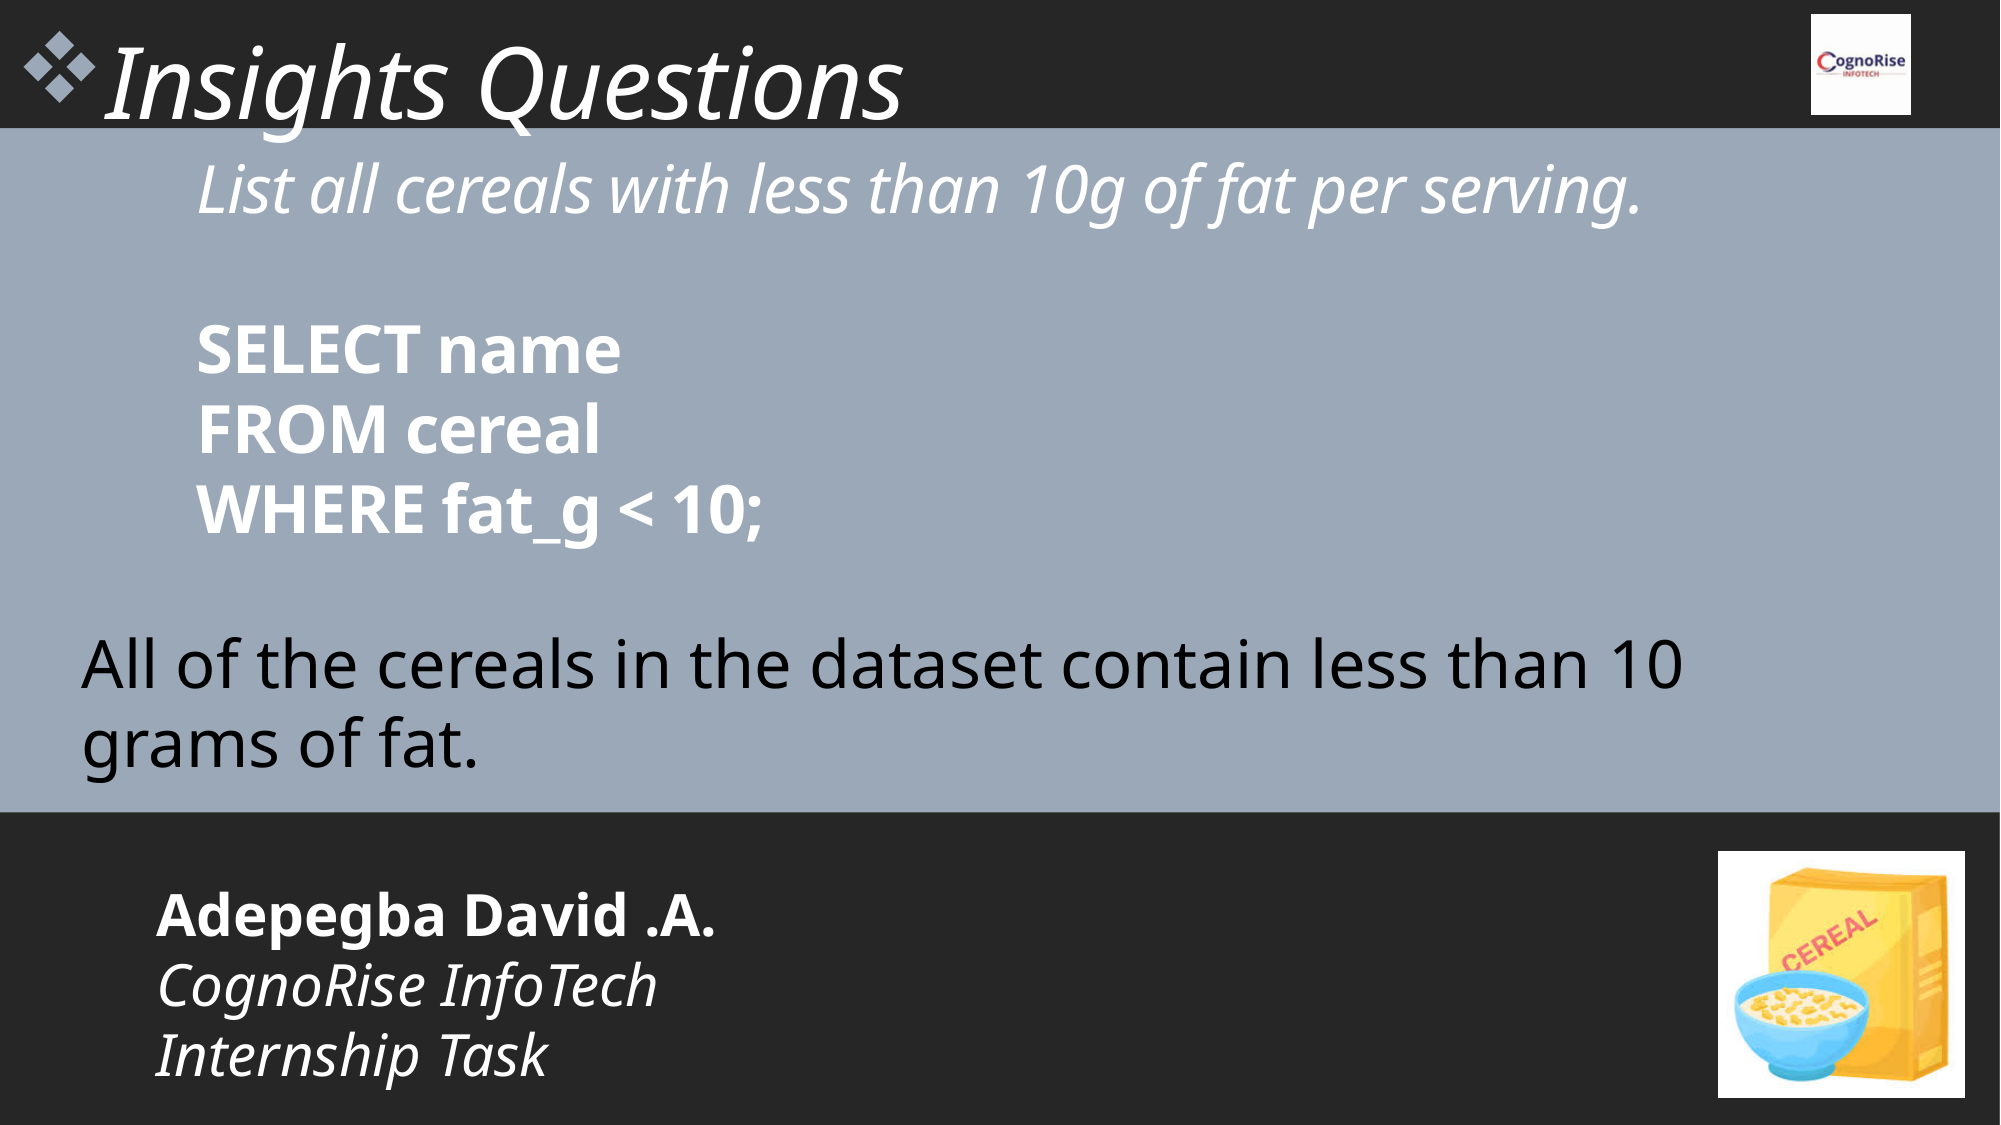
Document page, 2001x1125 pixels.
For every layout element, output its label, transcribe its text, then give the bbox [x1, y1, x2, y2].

text_box All of the cereals in the dataset contain less than 10 grams of fat. [66, 613, 1786, 789]
text_box List all cereals with less than 10g of fat per serving. SELECT name FROM cereal WHERE fat_g < 10; [181, 139, 1832, 778]
subtitle Insights Questions [0, 0, 2000, 129]
picture [1811, 14, 1911, 115]
text_box [0, 812, 2000, 1125]
text_box [0, 129, 2000, 812]
text_box Adepegba David .A. CognoRise InfoTech Internship Task [141, 870, 1718, 1096]
picture [1718, 851, 1965, 1098]
